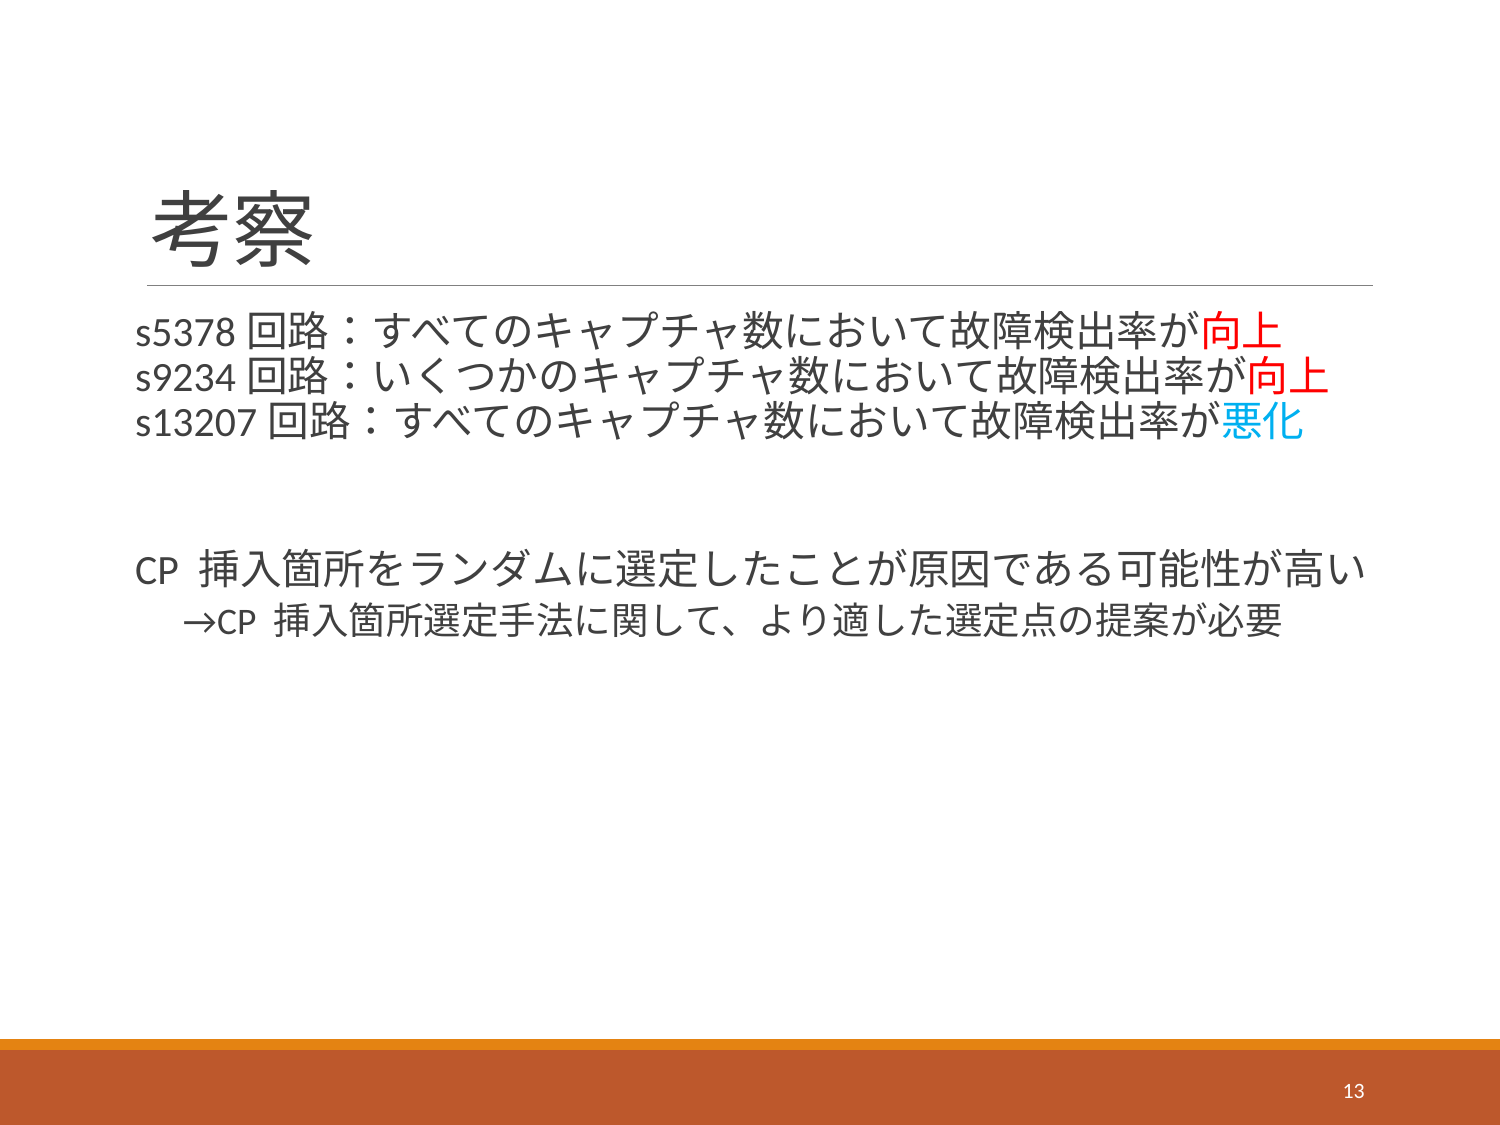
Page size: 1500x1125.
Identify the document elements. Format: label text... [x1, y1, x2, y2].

title 考察 [135, 47, 1373, 285]
list s5378回路：すべてのキャプチャ数において故障検出率が向上 s9234回路：いくつかのキャプチャ数において故障検出率が向上 s13207回路：すべてのキャプチャ数において故障検出率が悪化 CP 挿入箇所をランダムに選定したことが原因である可能性が高い →CP 挿入箇所選定手法に関して、より適した選定点の提案が必要 [135, 302, 1373, 963]
slide_number 13 [1218, 1059, 1380, 1120]
